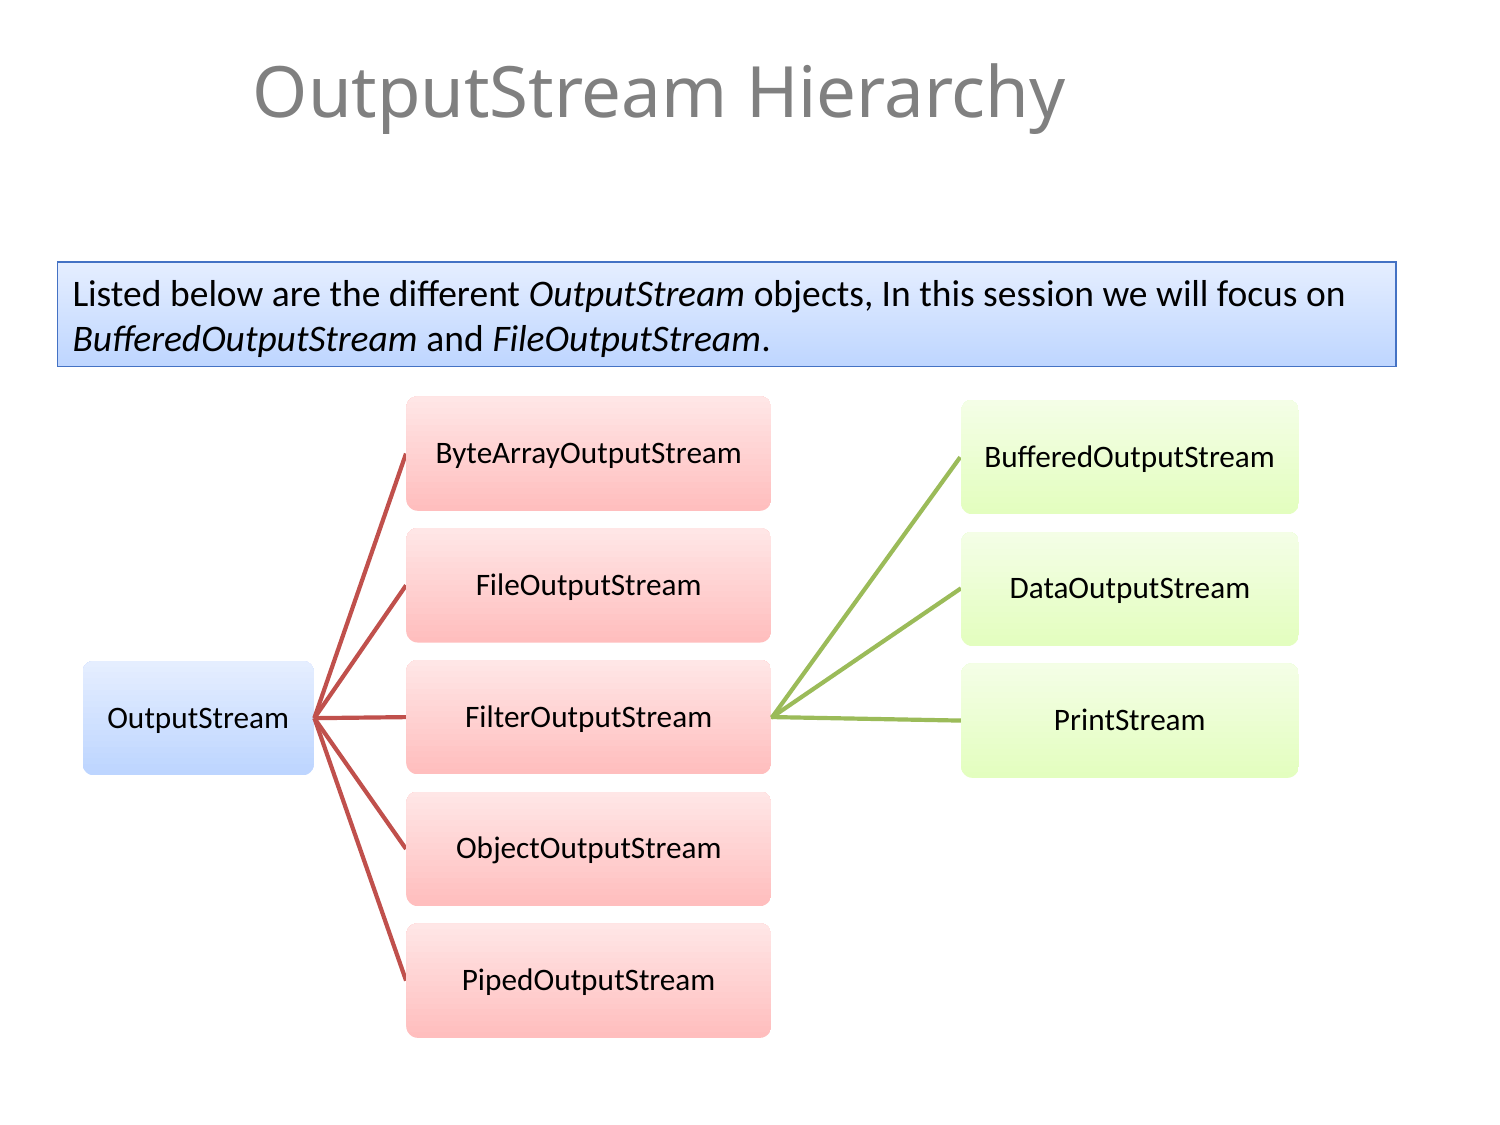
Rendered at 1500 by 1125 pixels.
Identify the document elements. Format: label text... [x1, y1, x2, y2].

title OutputStream Hierarchy [237, 2, 1500, 188]
text_box Listed below are the different OutputStream objects, In this session we will focus on BufferedOutputStream and FileOutputStream. [57, 261, 1397, 367]
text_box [82, 395, 1397, 1039]
